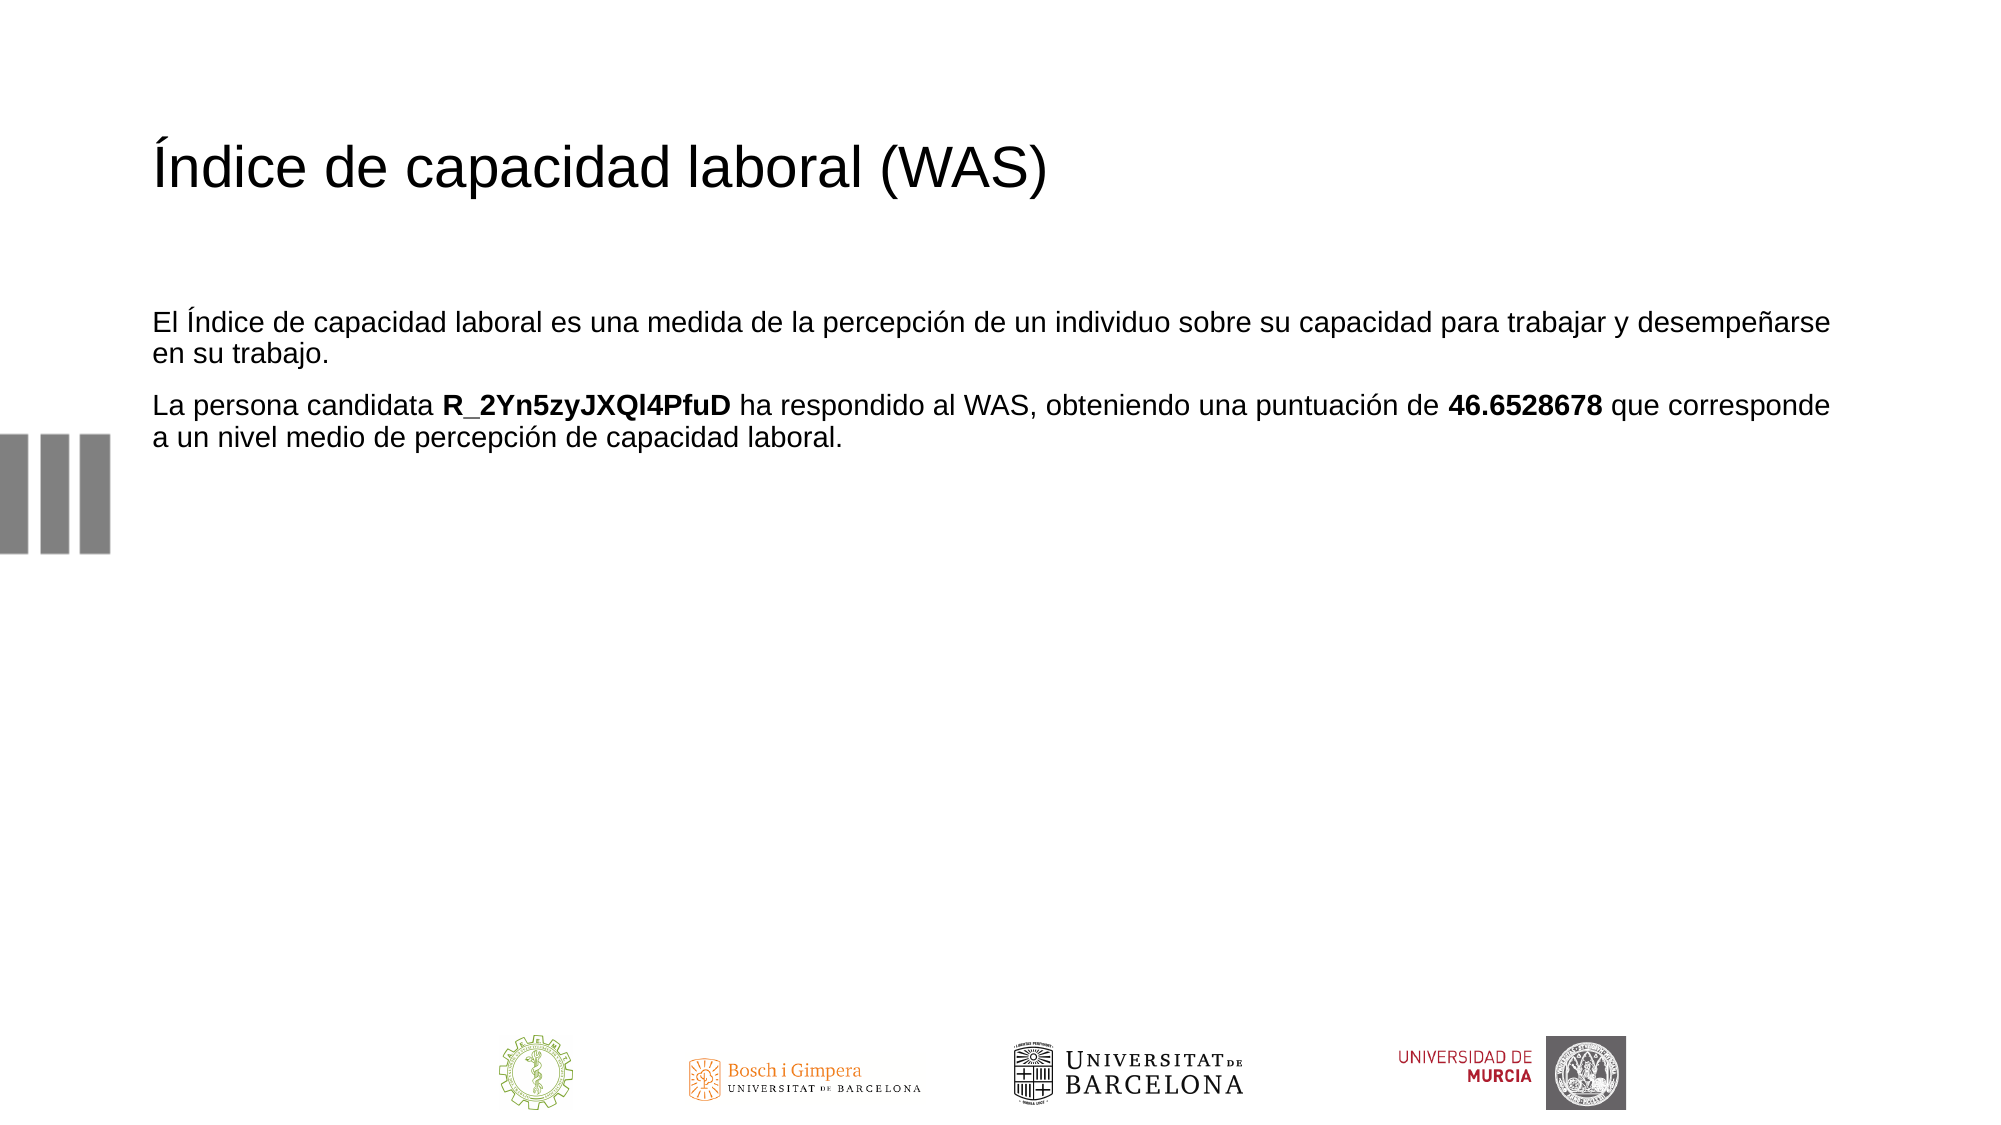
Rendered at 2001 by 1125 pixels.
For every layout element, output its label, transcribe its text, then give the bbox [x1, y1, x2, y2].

picture [499, 1035, 573, 1110]
list El Índice de capacidad laboral es una medida de la percepción de un individuo sobre su capacidad para trabajar y desempeñarse en su trabajo. La persona candidata R_2Yn5zyJXQl4PfuD ha respondido al WAS, obteniendo una puntuación de 46.6528678 que corresponde a un nivel medio de percepción de capacidad laboral. [137, 299, 1863, 1014]
picture [0, 420, 123, 563]
picture [1014, 1042, 1243, 1105]
title Índice de capacidad laboral (WAS) [137, 59, 1863, 278]
picture [684, 1031, 926, 1125]
picture [1331, 1036, 1627, 1110]
